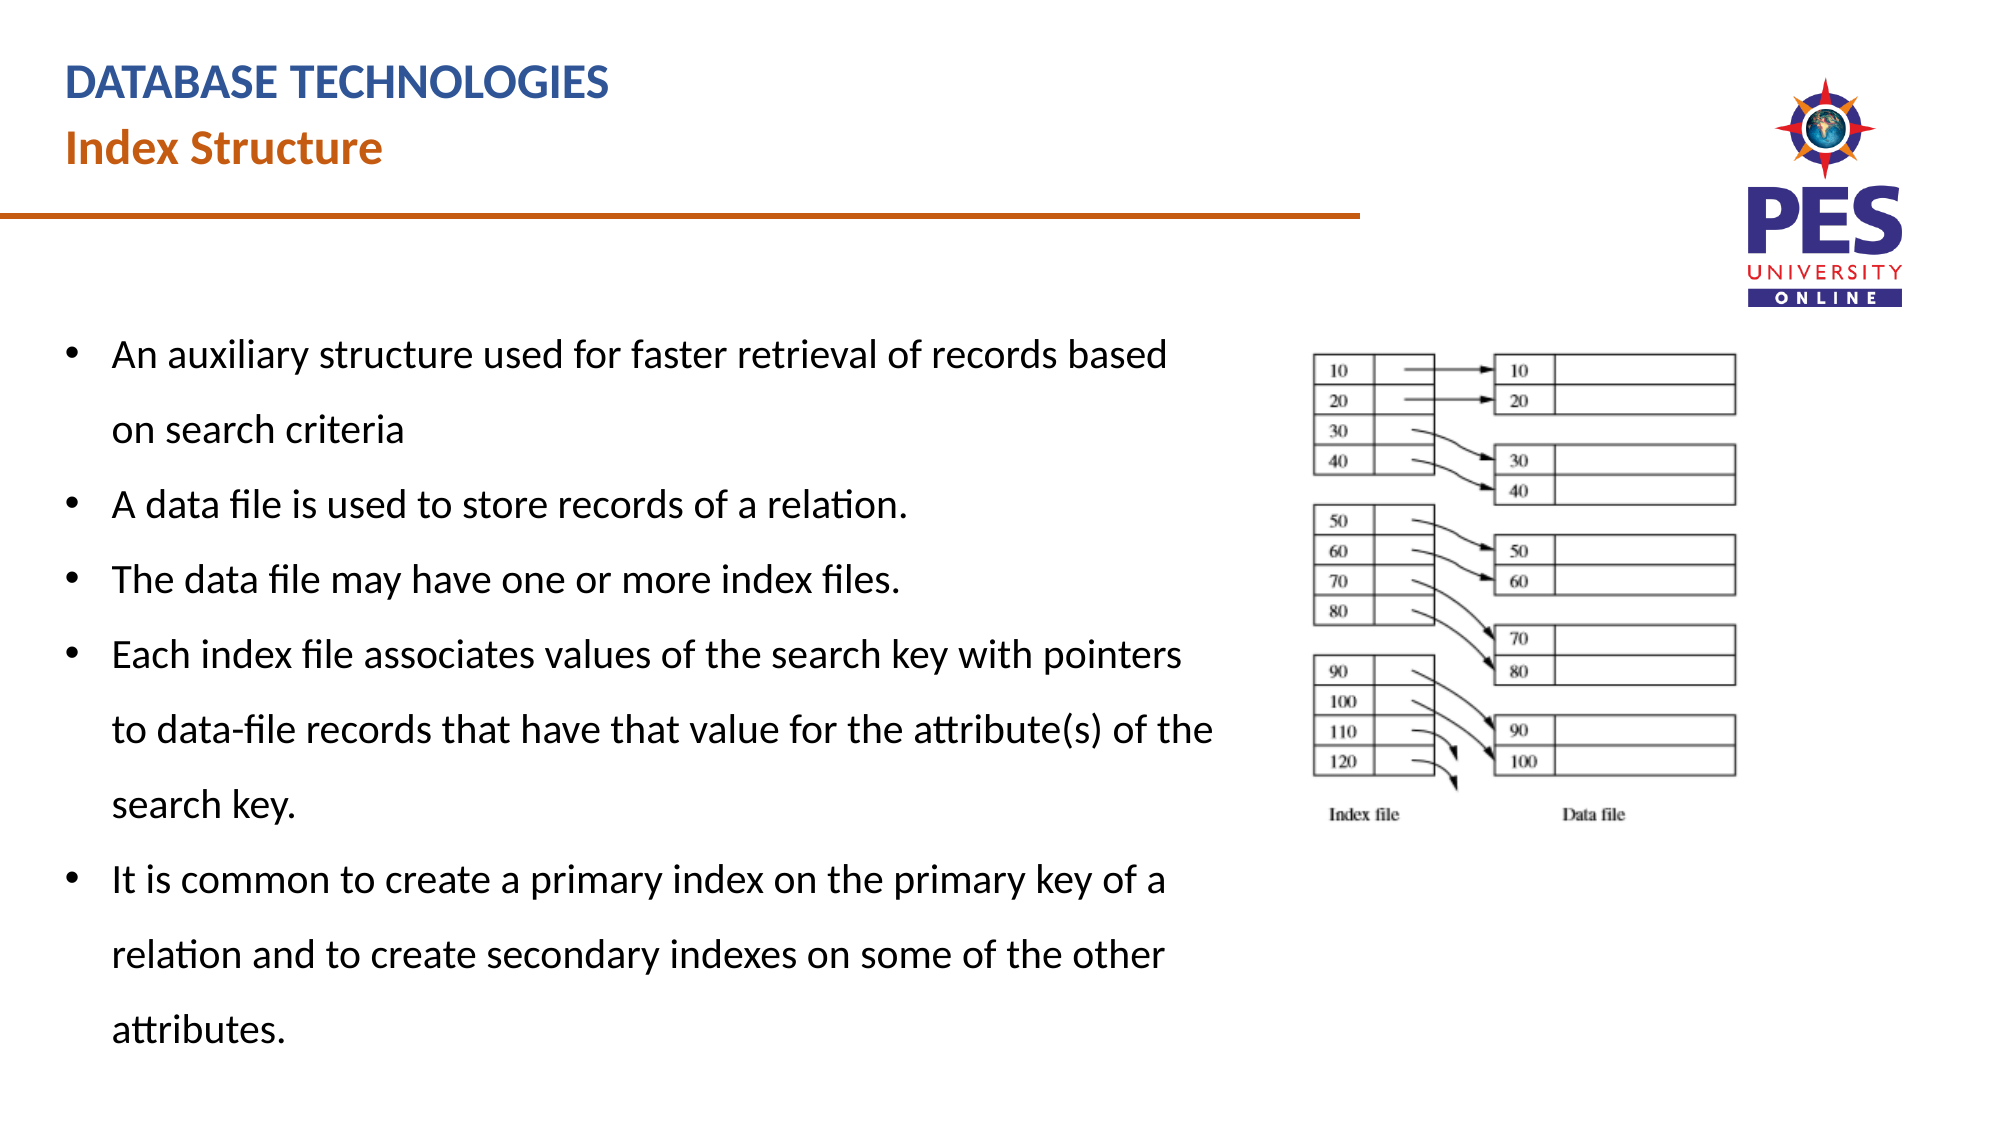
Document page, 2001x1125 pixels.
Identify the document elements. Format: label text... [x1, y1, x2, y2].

text_box Index Structure [49, 106, 1363, 182]
text_box An auxiliary structure used for faster retrieval of records based on search criteria A data ﬁle is used to store records of a relation. The data ﬁle may have one or more index ﬁles. Each index ﬁle associates values of the search key with pointers to data-ﬁle records that have that value for the attribute(s) of the search key. It is common to create a primary index on the primary key of a relation and to create secondary indexes on some of the other attributes. [49, 294, 1234, 1060]
picture [1293, 340, 1749, 838]
text_box DATABASE TECHNOLOGIES [49, 41, 1280, 117]
picture [1748, 76, 1902, 307]
